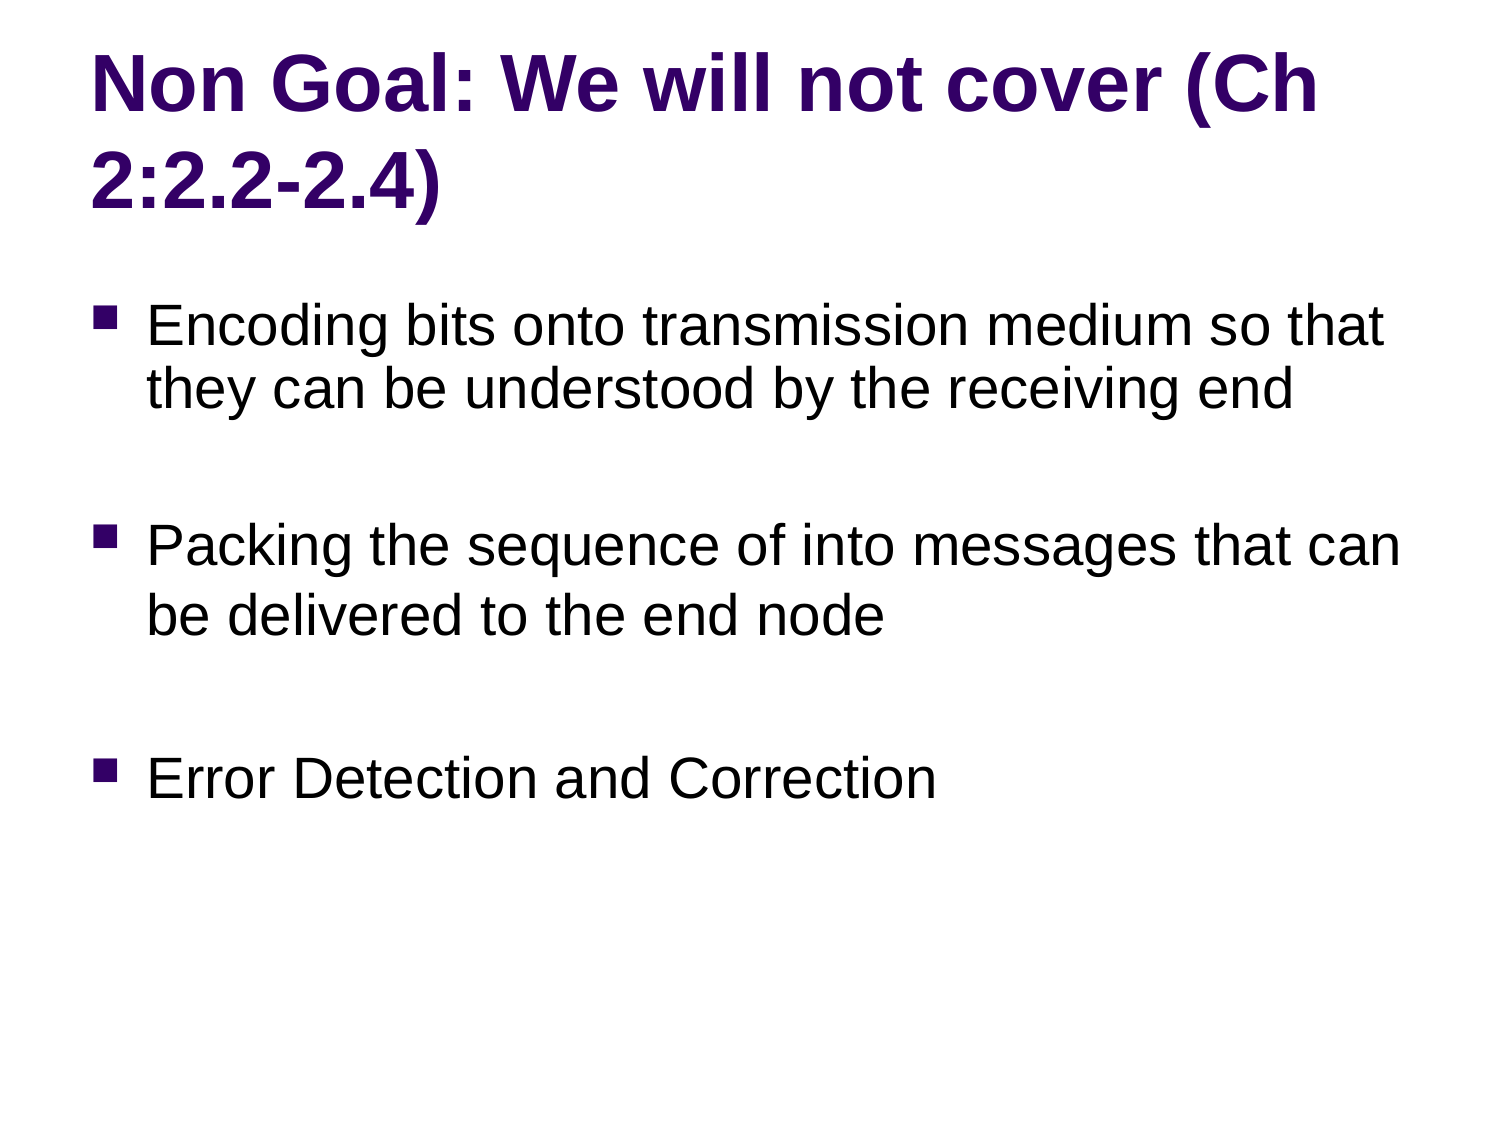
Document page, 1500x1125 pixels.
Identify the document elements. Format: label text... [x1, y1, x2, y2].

title Non Goal: We will not cover (Ch 2:2.2-2.4) [75, 187, 1425, 287]
list Encoding bits onto transmission medium so that they can be understood by the receiving end Packing the sequence of into messages that can be delivered to the end node Error Detection and Correction [75, 287, 1425, 1081]
